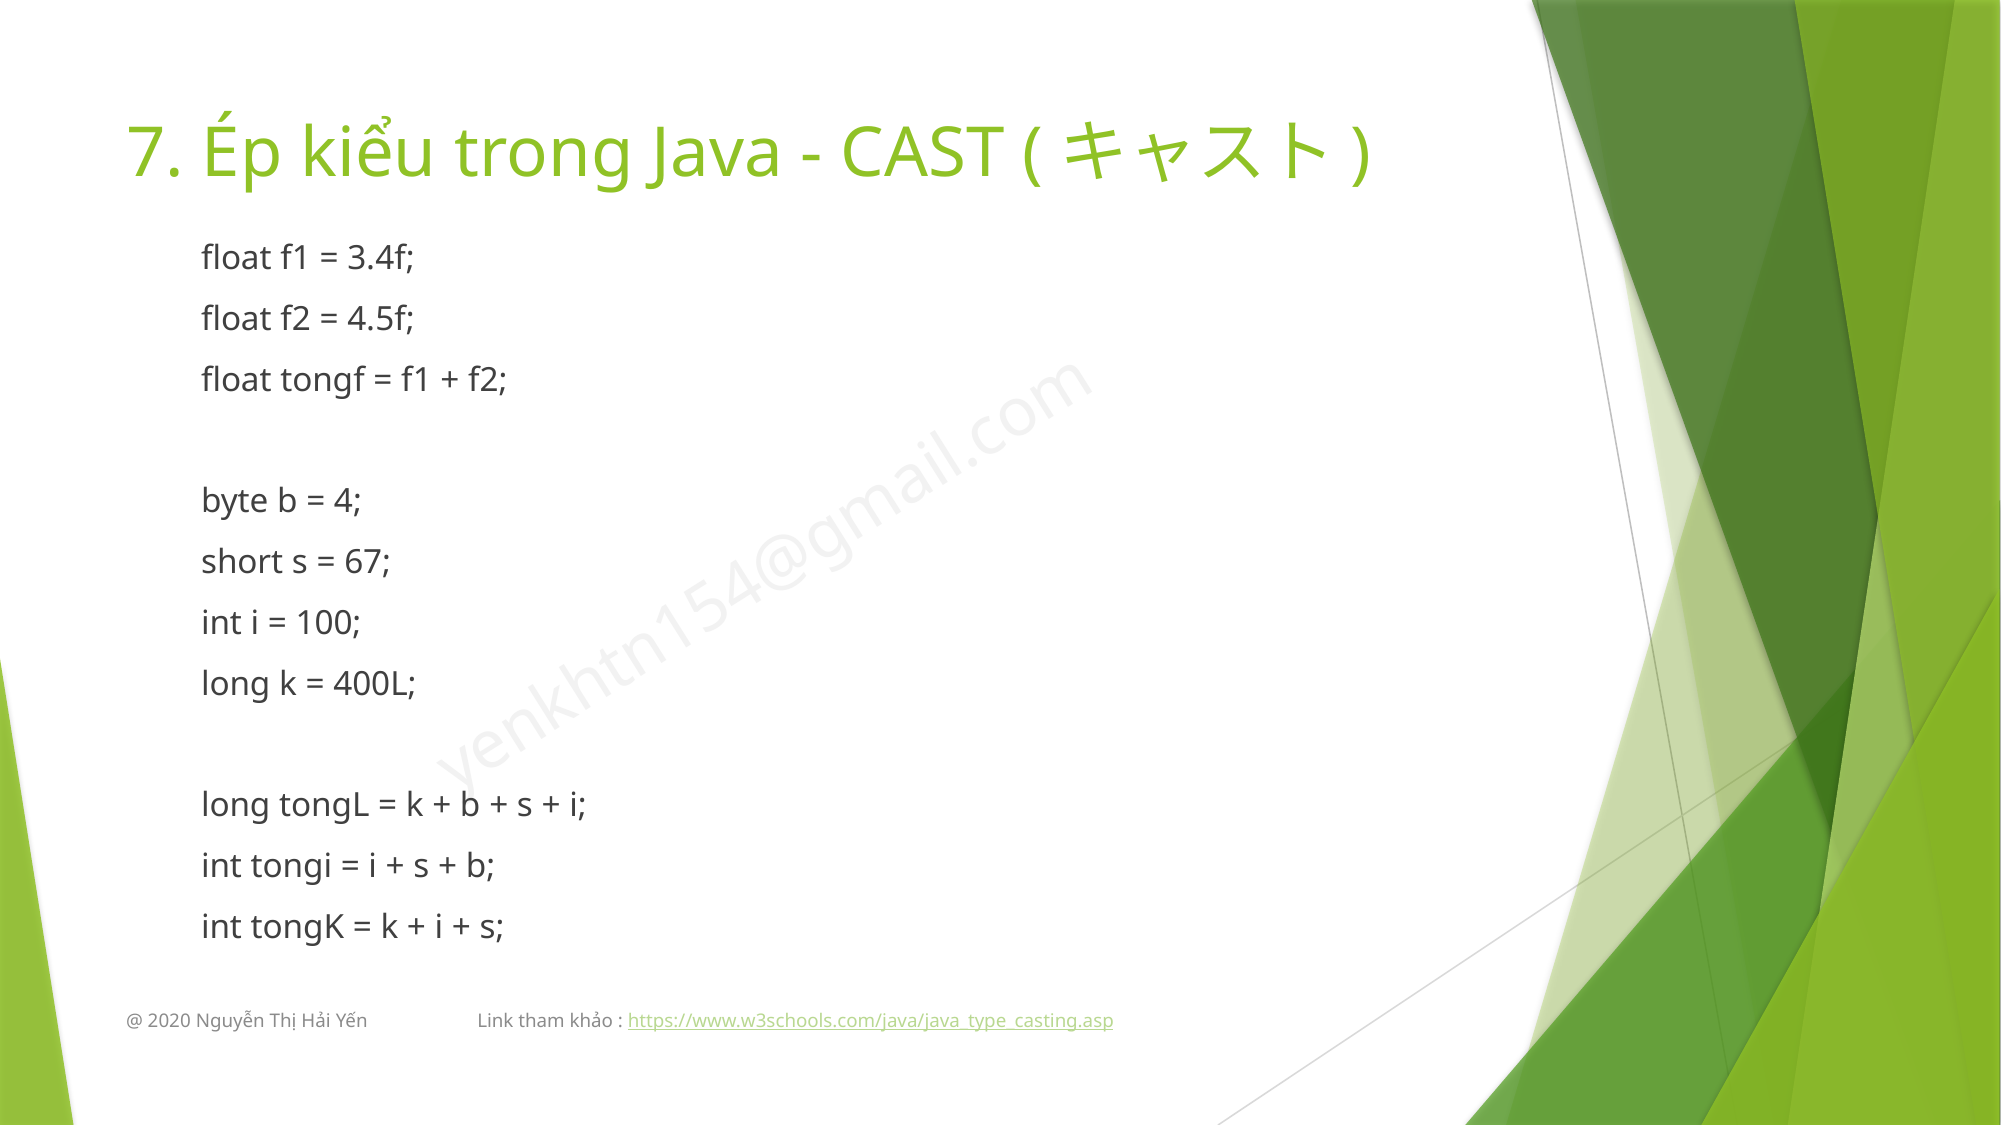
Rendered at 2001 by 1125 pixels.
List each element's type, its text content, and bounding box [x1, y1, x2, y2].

list float f1 = 3.4f; float f2 = 4.5f; float tongf = f1 + f2; byte b = 4; short s = 67; int i = 100; long k = 400L; long tongL = k + b + s + i; int tongi = i + s + b; int tongK = k + i + s; [111, 228, 1522, 991]
title 7. Ép kiểu trong Java - CAST (キャスト) [111, 99, 1522, 199]
footer @ 2020 Nguyễn Thị Hải Yến Link tham khảo : https://www.w3schools.com/java/java_type_casting.asp [111, 991, 1145, 1051]
